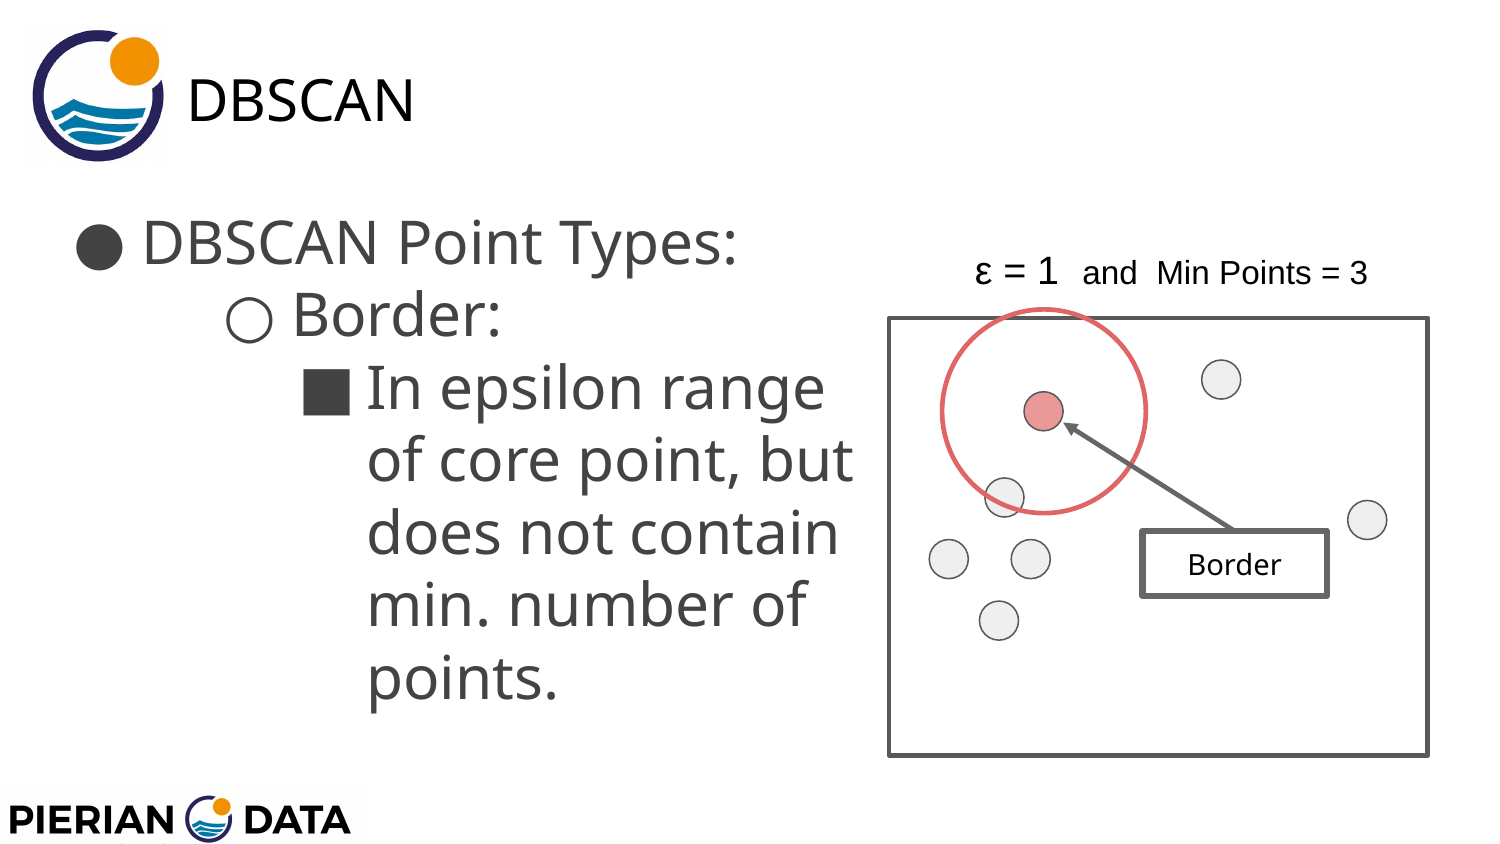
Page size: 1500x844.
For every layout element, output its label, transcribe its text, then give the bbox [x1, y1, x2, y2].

text_box [984, 495, 1019, 518]
text_box [979, 601, 1019, 641]
text_box [1347, 500, 1387, 540]
text_box [929, 539, 969, 579]
list DBSCAN Point Types: Border: In epsilon range of core point, but does not contain min. number of points. [51, 189, 887, 750]
text_box Border [1142, 530, 1327, 596]
text_box [889, 317, 1428, 756]
text_box [942, 309, 1146, 514]
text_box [1062, 422, 1235, 532]
text_box [1011, 539, 1051, 579]
title DBSCAN [176, 48, 1449, 143]
picture [0, 787, 368, 844]
picture [24, 24, 172, 167]
text_box [1201, 360, 1241, 400]
text_box ε = 1 and Min Points = 3 [959, 225, 1409, 308]
